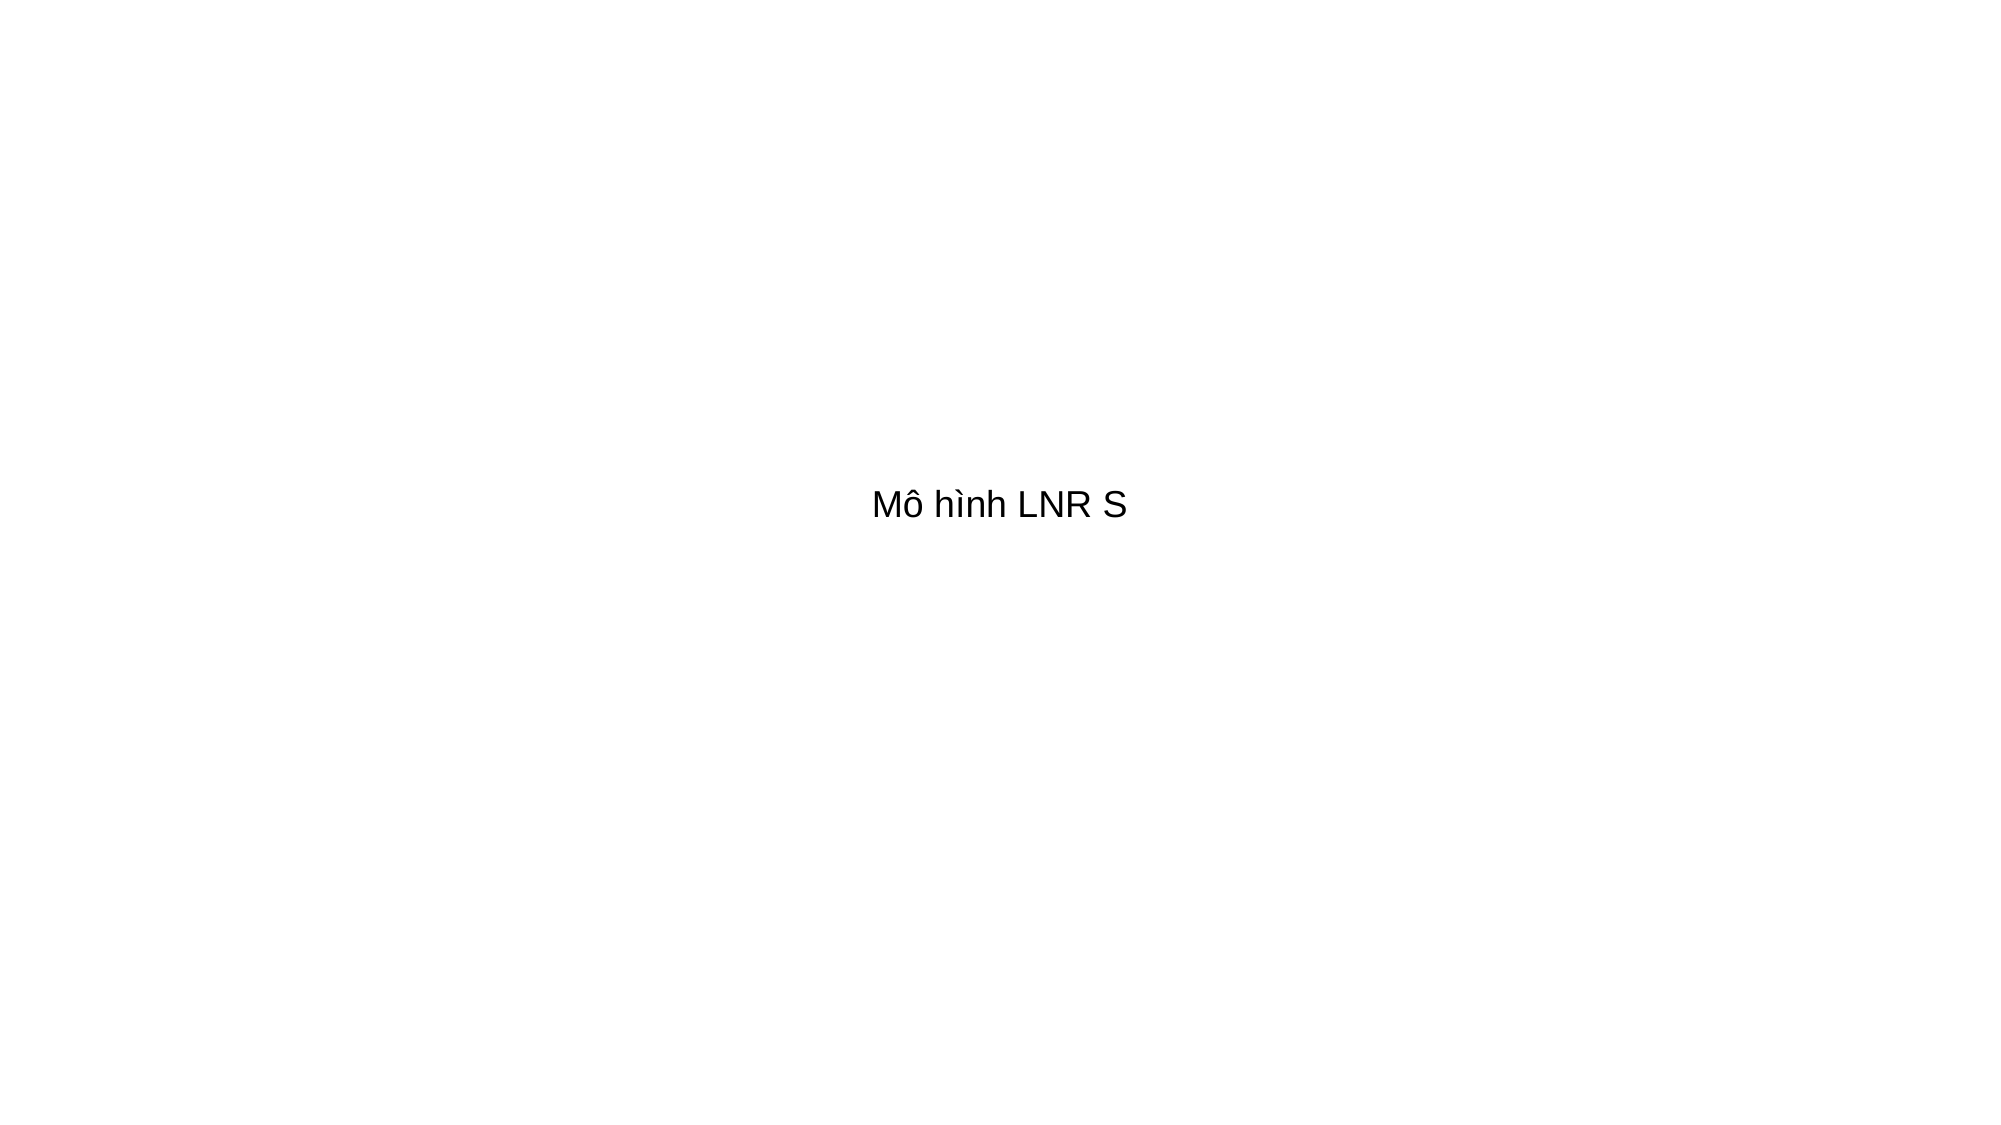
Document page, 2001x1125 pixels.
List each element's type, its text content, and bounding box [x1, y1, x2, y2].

text_box Mô hình LNR S [408, 203, 1592, 802]
